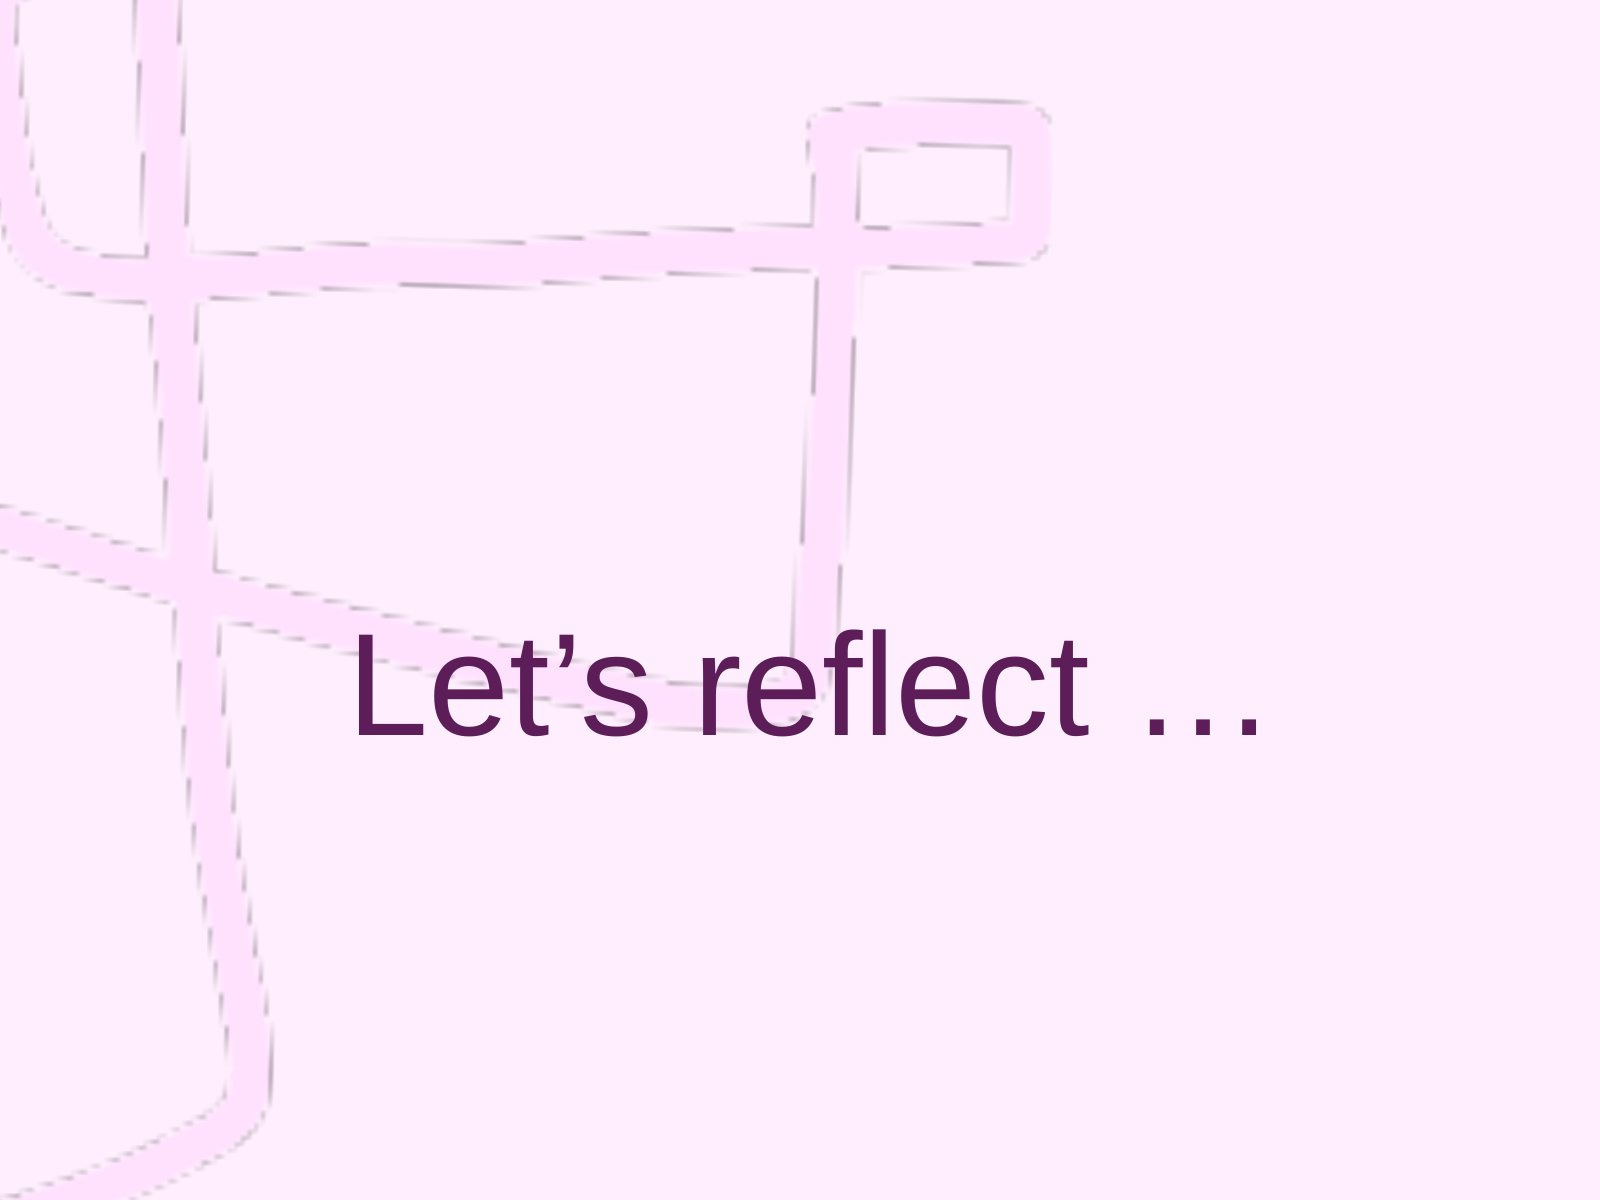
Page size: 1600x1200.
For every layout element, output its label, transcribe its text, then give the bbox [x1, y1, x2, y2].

picture [0, 0, 1057, 1200]
text_box Let’s reflect … [1045, 520, 1532, 765]
